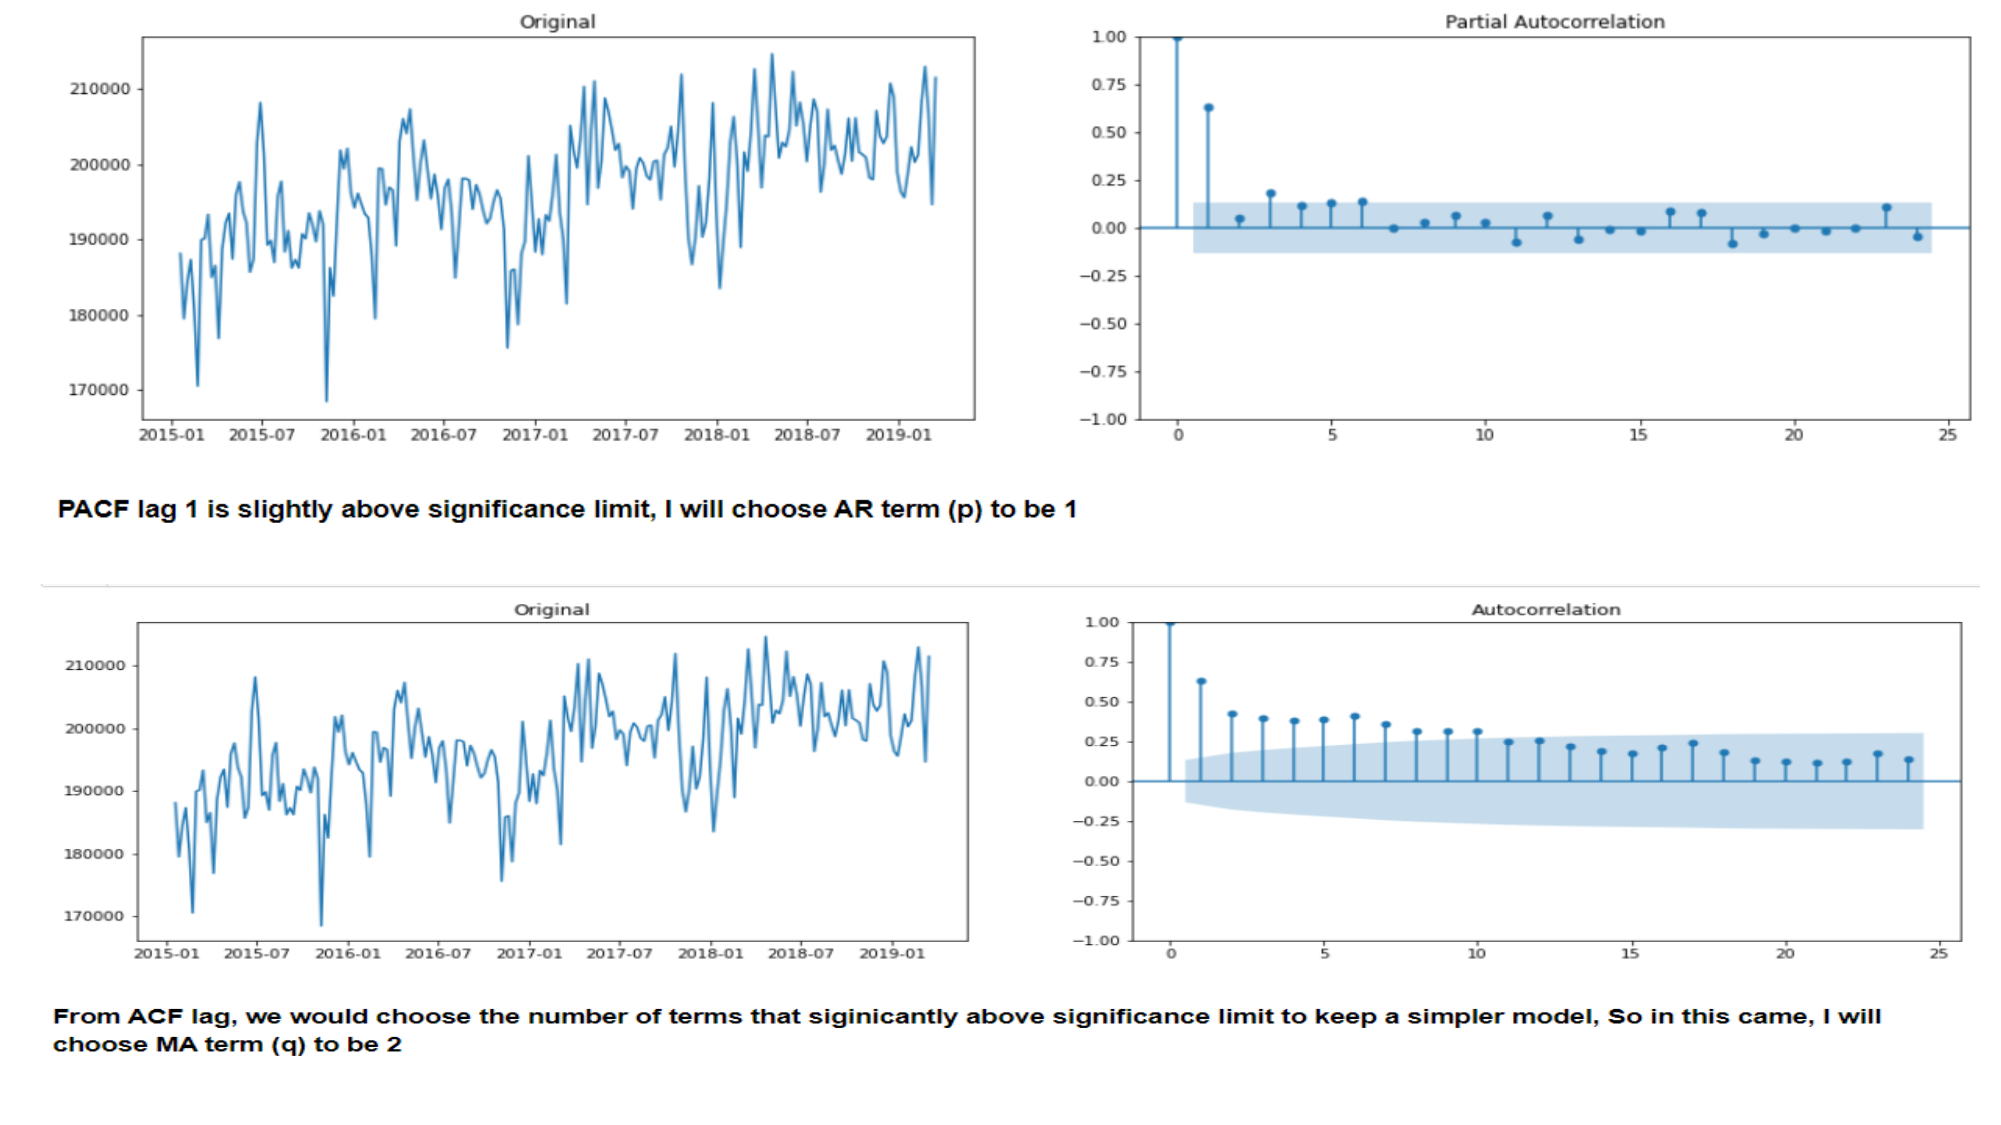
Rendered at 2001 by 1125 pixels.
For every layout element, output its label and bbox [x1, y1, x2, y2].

picture [32, 0, 2000, 528]
picture [32, 584, 1981, 1076]
